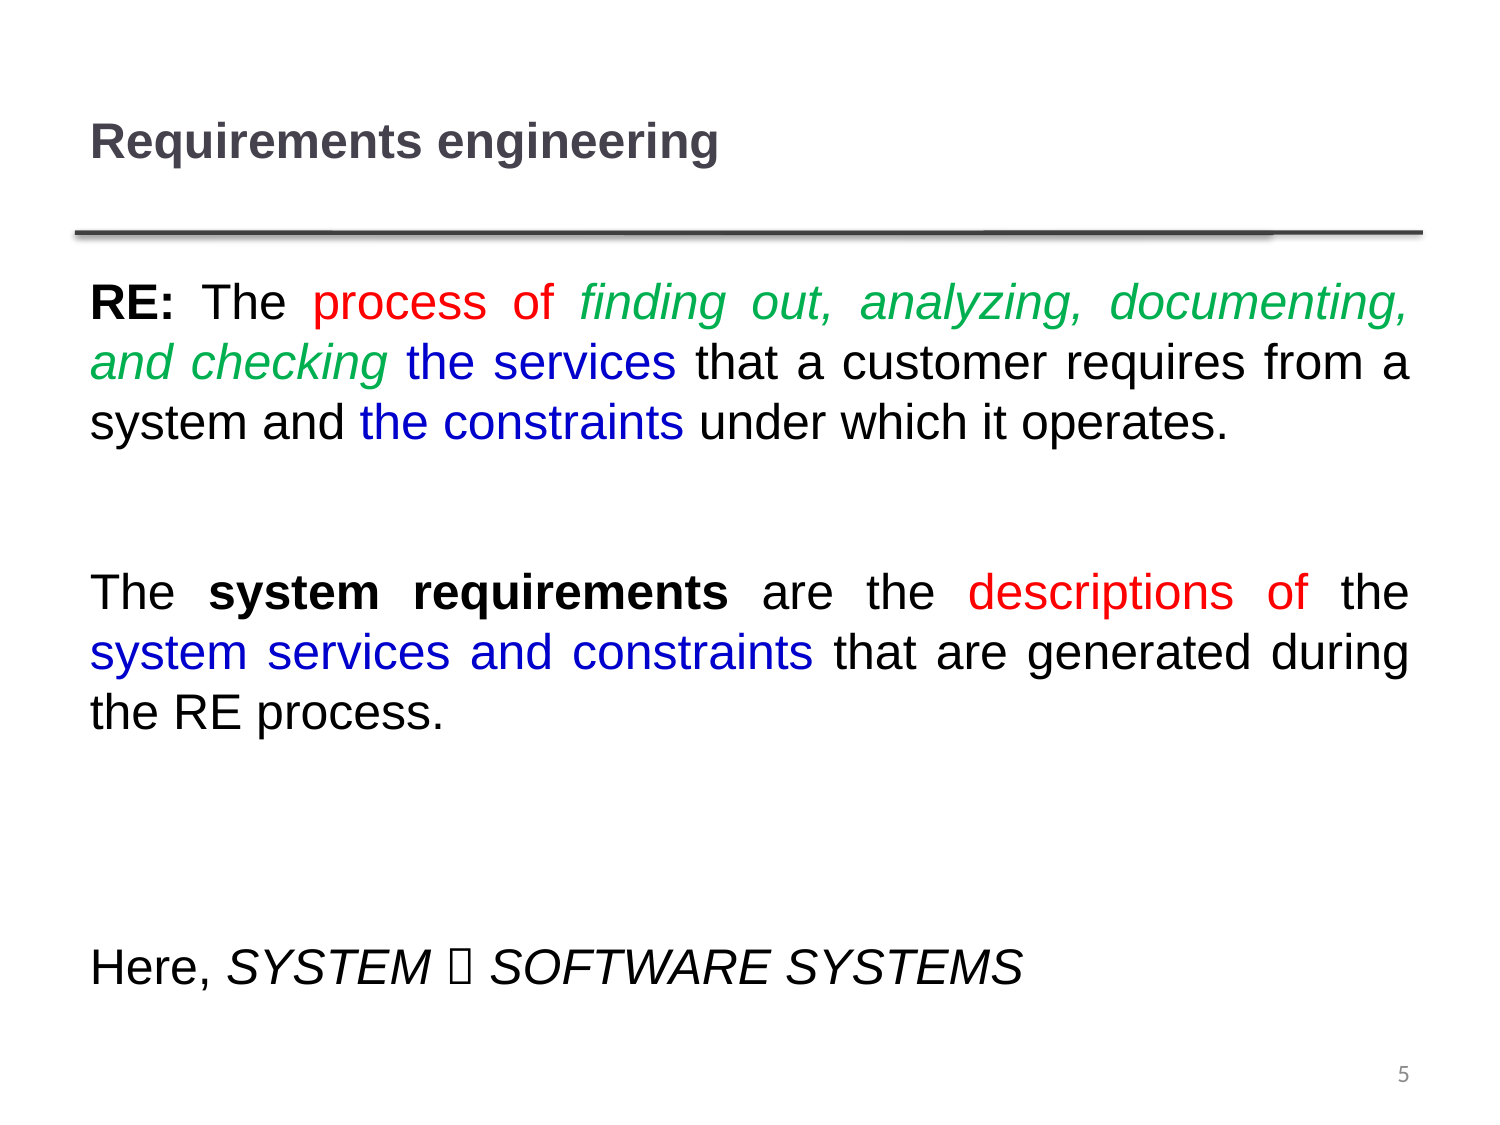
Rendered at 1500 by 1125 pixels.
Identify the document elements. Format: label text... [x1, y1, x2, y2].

slide_number 5 [1074, 1042, 1425, 1103]
title Requirements engineering [74, 44, 1272, 233]
list RE: The process of finding out, analyzing, documenting, and checking the services that a customer requires from a system and the constraints under which it operates. The system requirements are the descriptions of the system services and constraints that are generated during the RE process. Here, SYSTEM  SOFTWARE SYSTEMS [75, 262, 1425, 1005]
